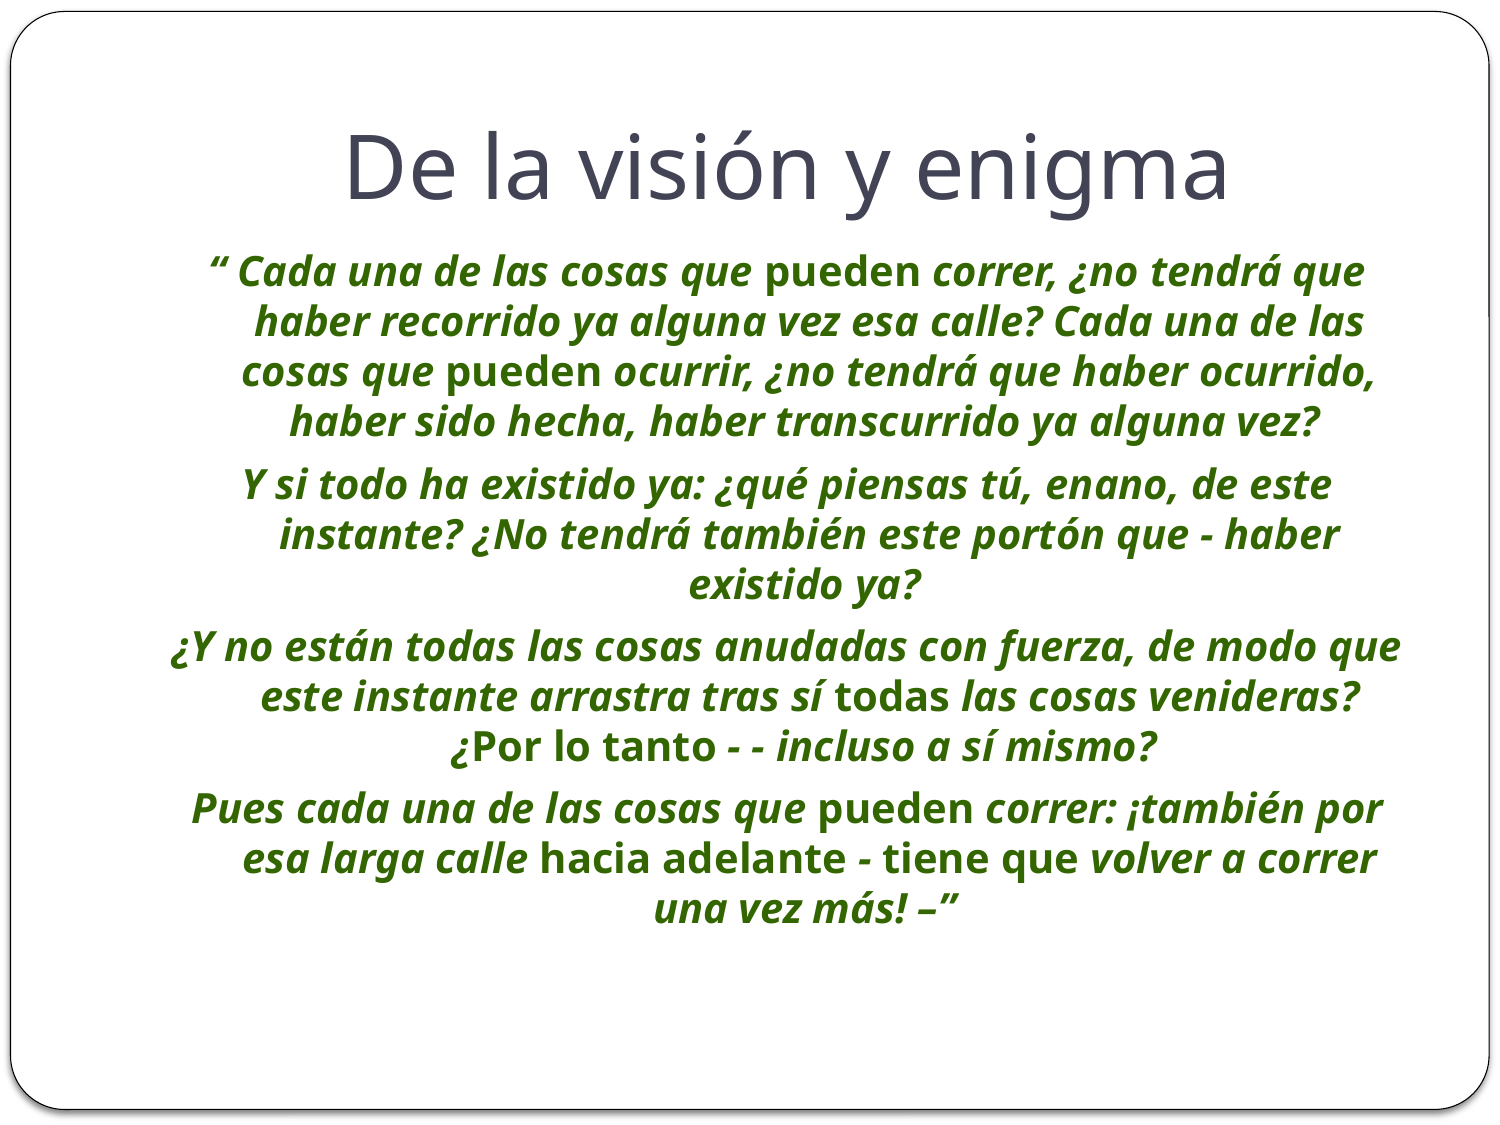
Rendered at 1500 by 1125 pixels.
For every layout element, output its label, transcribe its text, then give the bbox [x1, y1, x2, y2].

title De la visión y enigma [150, 45, 1425, 233]
list “ Cada una de las cosas que pueden correr, ¿no tendrá que haber recorrido ya alguna vez esa calle? Cada una de las cosas que pueden ocurrir, ¿no tendrá que haber ocurrido, haber sido hecha, haber transcurrido ya alguna vez? Y si todo ha existido ya: ¿qué piensas tú, enano, de este instante? ¿No tendrá también este portón que - haber existido ya? ¿Y no están todas las cosas anudadas con fuerza, de modo que este instante arrastra tras sí todas las cosas venideras? ¿Por lo tanto - - incluso a sí mismo? Pues cada una de las cosas que pueden correr: ¡también por esa larga calle hacia adelante - tiene que volver a correr una vez más! –” [150, 237, 1425, 988]
